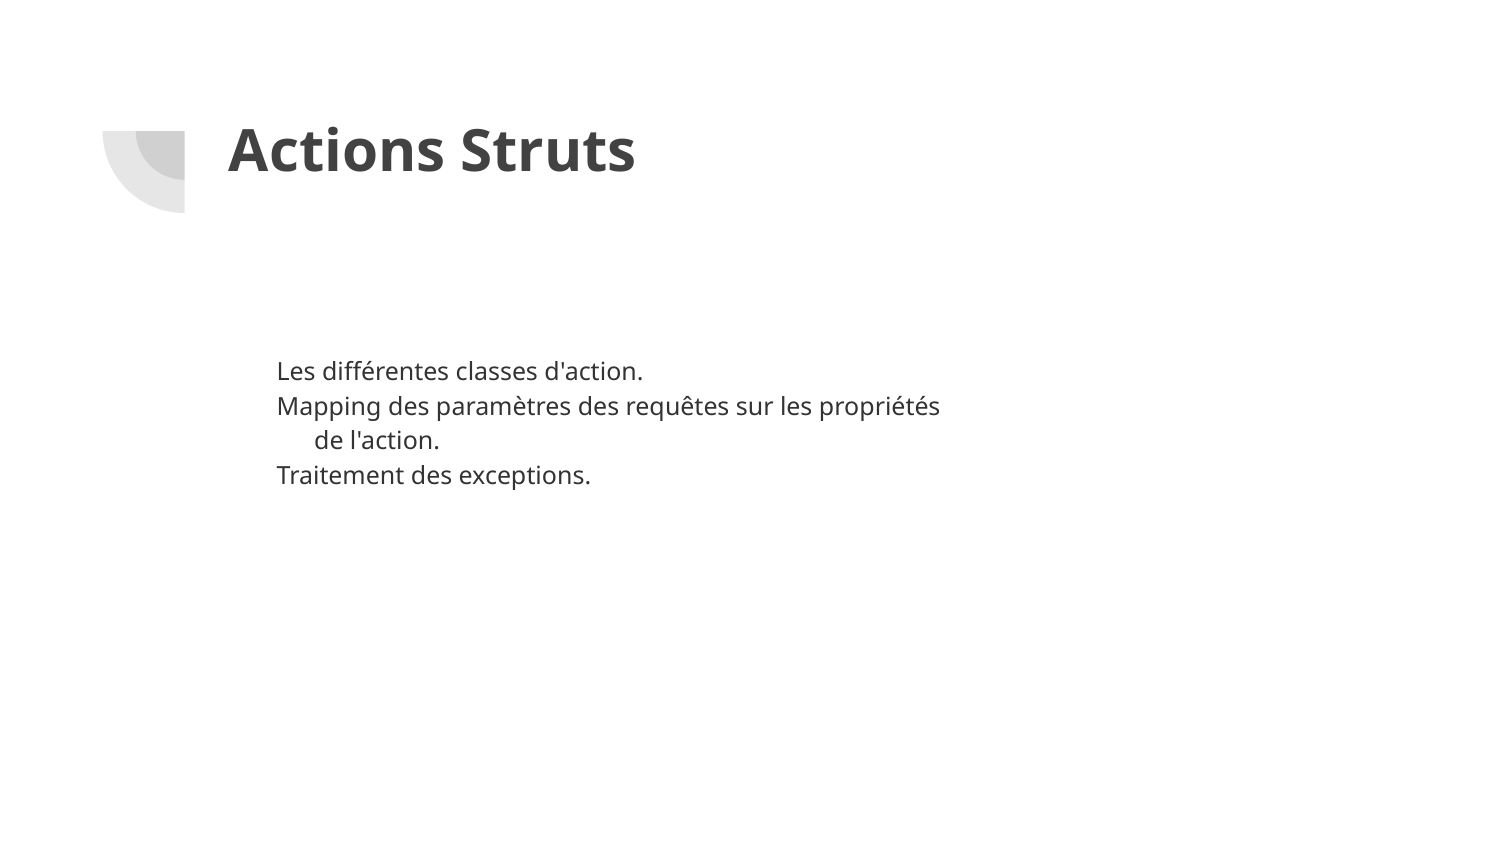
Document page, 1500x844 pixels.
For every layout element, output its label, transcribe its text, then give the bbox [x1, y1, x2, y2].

text_box Les différentes classes d'action. Mapping des paramètres des requêtes sur les propriétés de l'action. Traitement des exceptions. [224, 336, 969, 561]
title Actions Struts [213, 98, 1368, 263]
